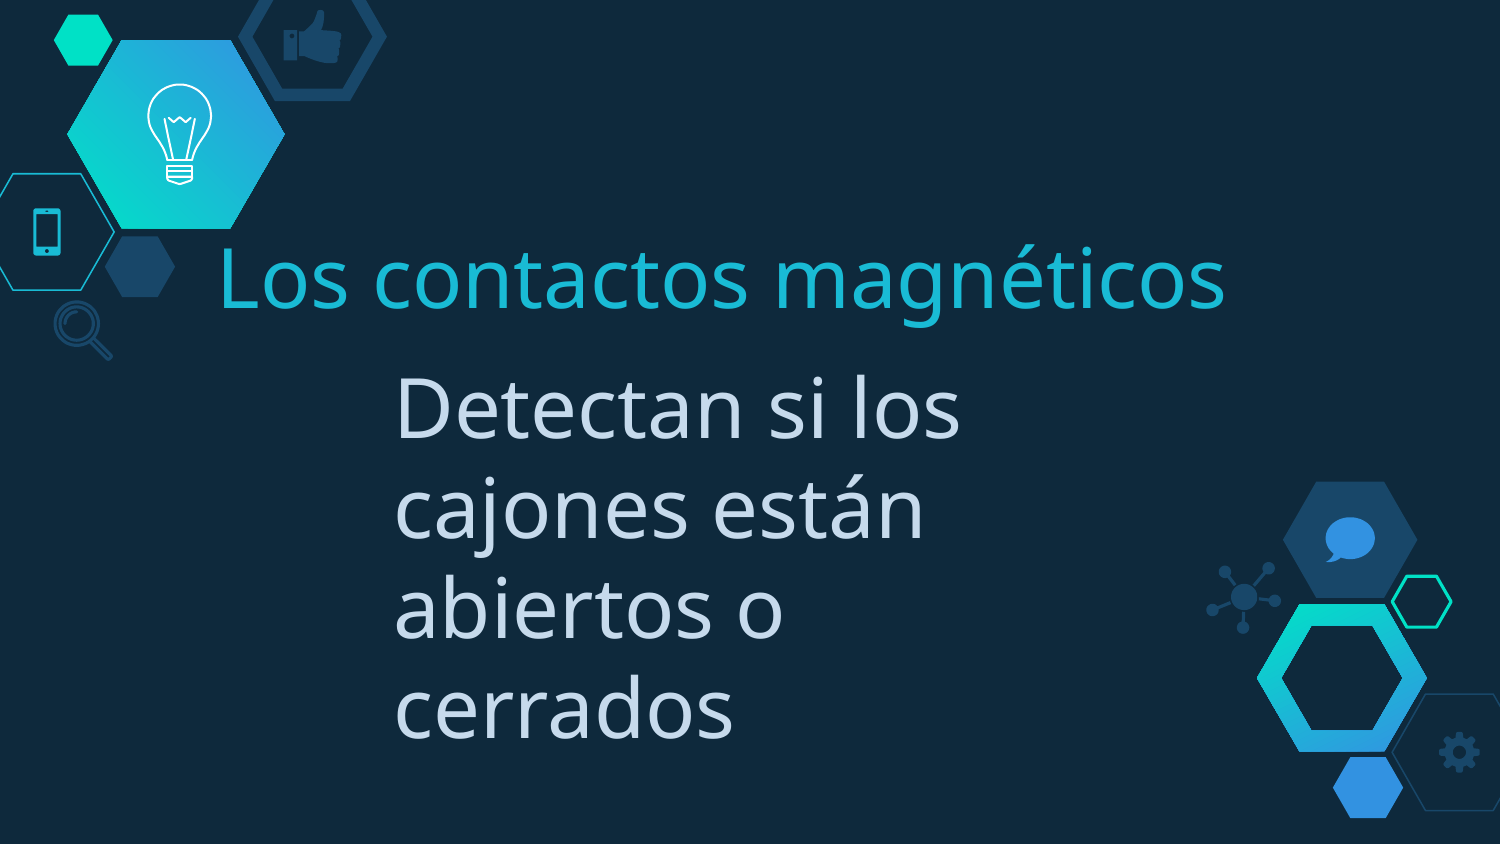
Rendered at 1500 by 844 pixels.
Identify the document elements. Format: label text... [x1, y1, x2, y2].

title Los contactos magnéticos [201, 234, 1349, 341]
list Detectan si los cajones están abiertos o cerrados [355, 340, 1160, 726]
